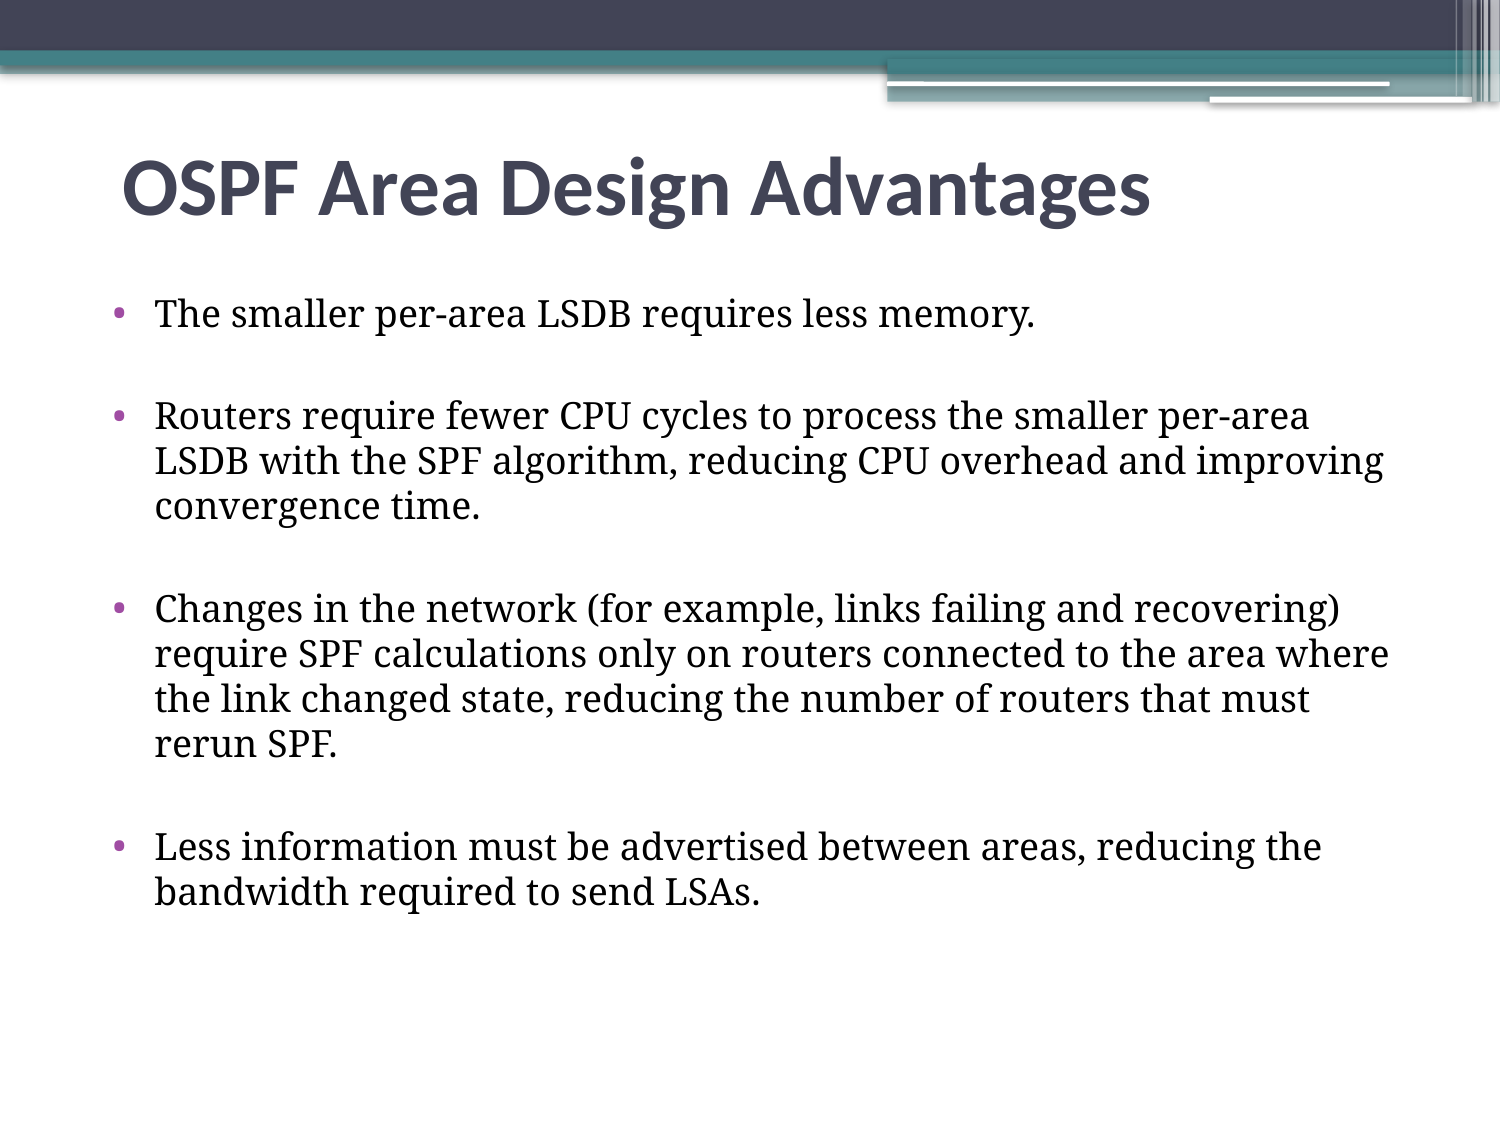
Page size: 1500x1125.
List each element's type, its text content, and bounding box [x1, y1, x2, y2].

text_box OSPF Area Design Advantages [0, 125, 1313, 243]
list The smaller per-area LSDB requires less memory. Routers require fewer CPU cycles to process the smaller per-area LSDB with the SPF algorithm, reducing CPU overhead and improving convergence time. Changes in the network (for example, links failing and recovering) require SPF calculations only on routers connected to the area where the link changed state, reducing the number of routers that must rerun SPF. Less information must be advertised between areas, reducing the bandwidth required to send LSAs. [79, 282, 1430, 1088]
